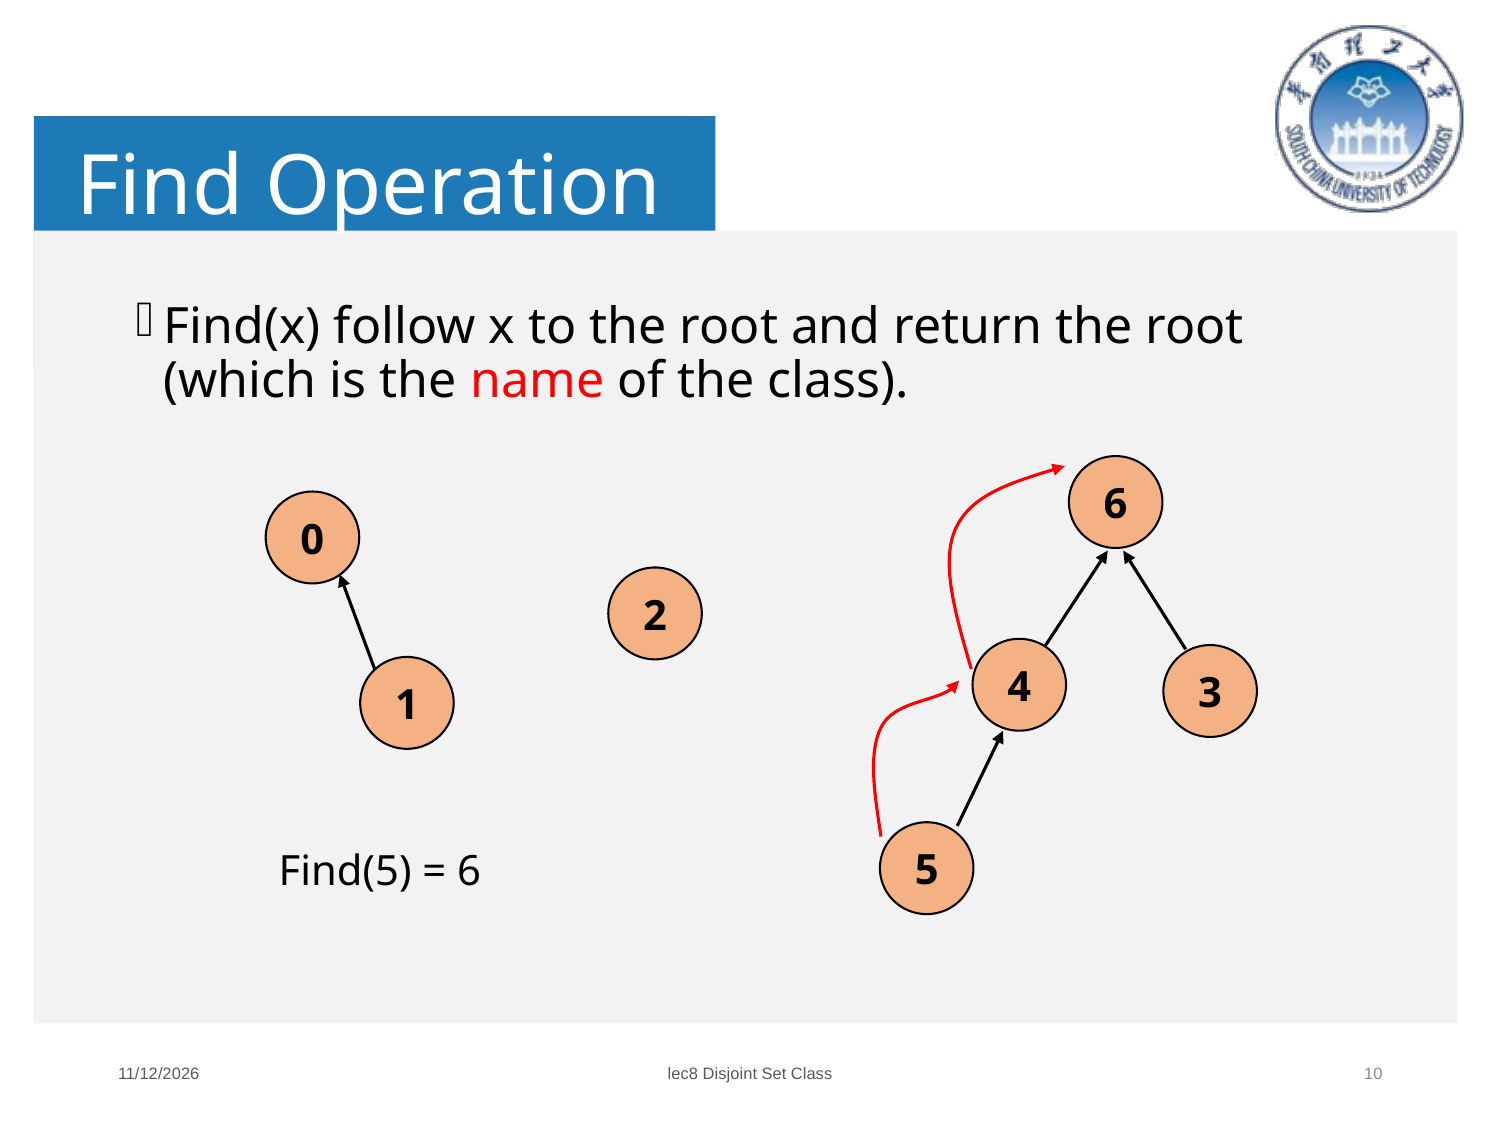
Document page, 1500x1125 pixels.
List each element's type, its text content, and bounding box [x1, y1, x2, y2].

text_box Find Operation [64, 113, 1270, 262]
text_box 1 [360, 656, 454, 749]
text_box [1045, 550, 1108, 646]
text_box [873, 680, 960, 837]
text_box 2 [608, 567, 702, 660]
list Find(x) follow x to the root and return the root (which is the name of the class). [120, 292, 1424, 429]
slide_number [103, 1042, 441, 1103]
text_box 6 [1068, 456, 1163, 548]
text_box [338, 574, 375, 670]
footer lec8 Disjoint Set Class [496, 1042, 1004, 1103]
slide_number 10 [1060, 1042, 1398, 1103]
text_box 4 [972, 638, 1067, 731]
text_box [1123, 550, 1186, 650]
text_box [33, 230, 1458, 1024]
text_box 0 [265, 491, 360, 584]
text_box 3 [1163, 645, 1257, 737]
picture [1269, 18, 1472, 221]
text_box [33, 115, 64, 230]
text_box Find(5) = 6 [263, 836, 497, 902]
text_box [957, 730, 1004, 826]
text_box [949, 463, 1065, 670]
text_box 5 [879, 822, 974, 915]
